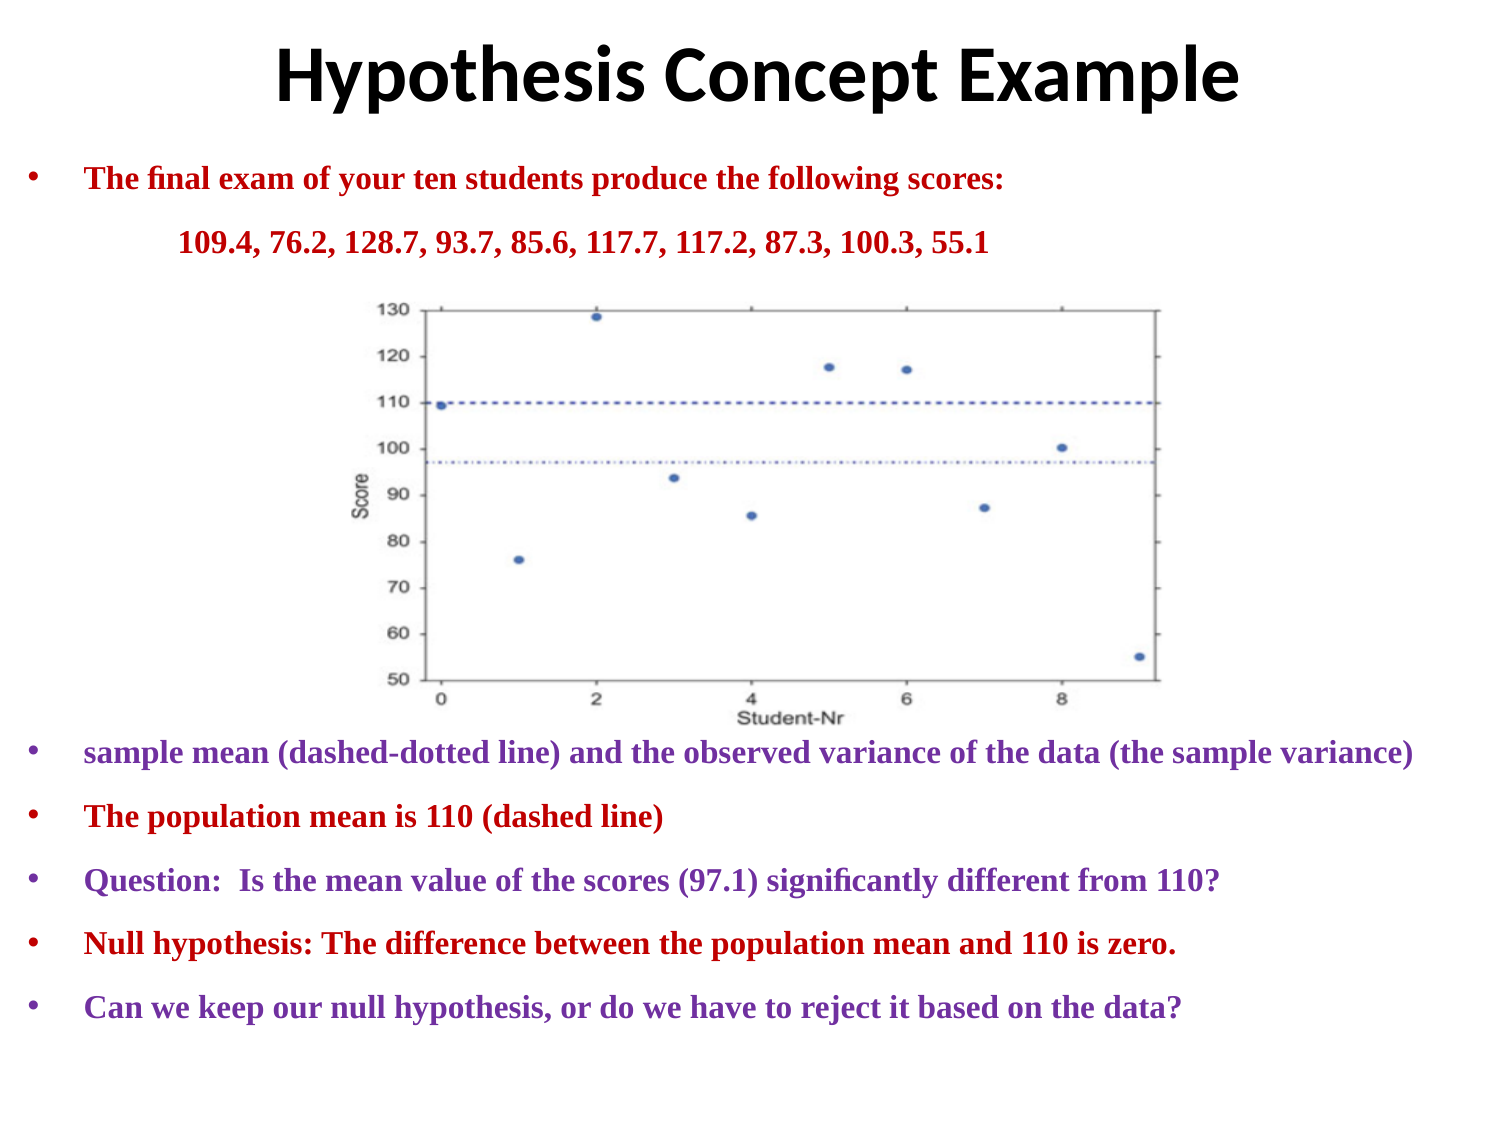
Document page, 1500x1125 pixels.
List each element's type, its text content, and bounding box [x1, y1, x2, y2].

title Hypothesis Concept Example [75, 12, 1425, 125]
list The ﬁnal exam of your ten students produce the following scores: 109.4, 76.2, 128.7, 93.7, 85.6, 117.7, 117.2, 87.3, 100.3, 55.1 sample mean (dashed-dotted line) and the observed variance of the data (the sample variance) The population mean is 110 (dashed line) Question: Is the mean value of the scores (97.1) signiﬁcantly different from 110? Null hypothesis: The difference between the population mean and 110 is zero. Can we keep our null hypothesis, or do we have to reject it based on the data? [12, 125, 1488, 1088]
picture [349, 287, 1182, 738]
